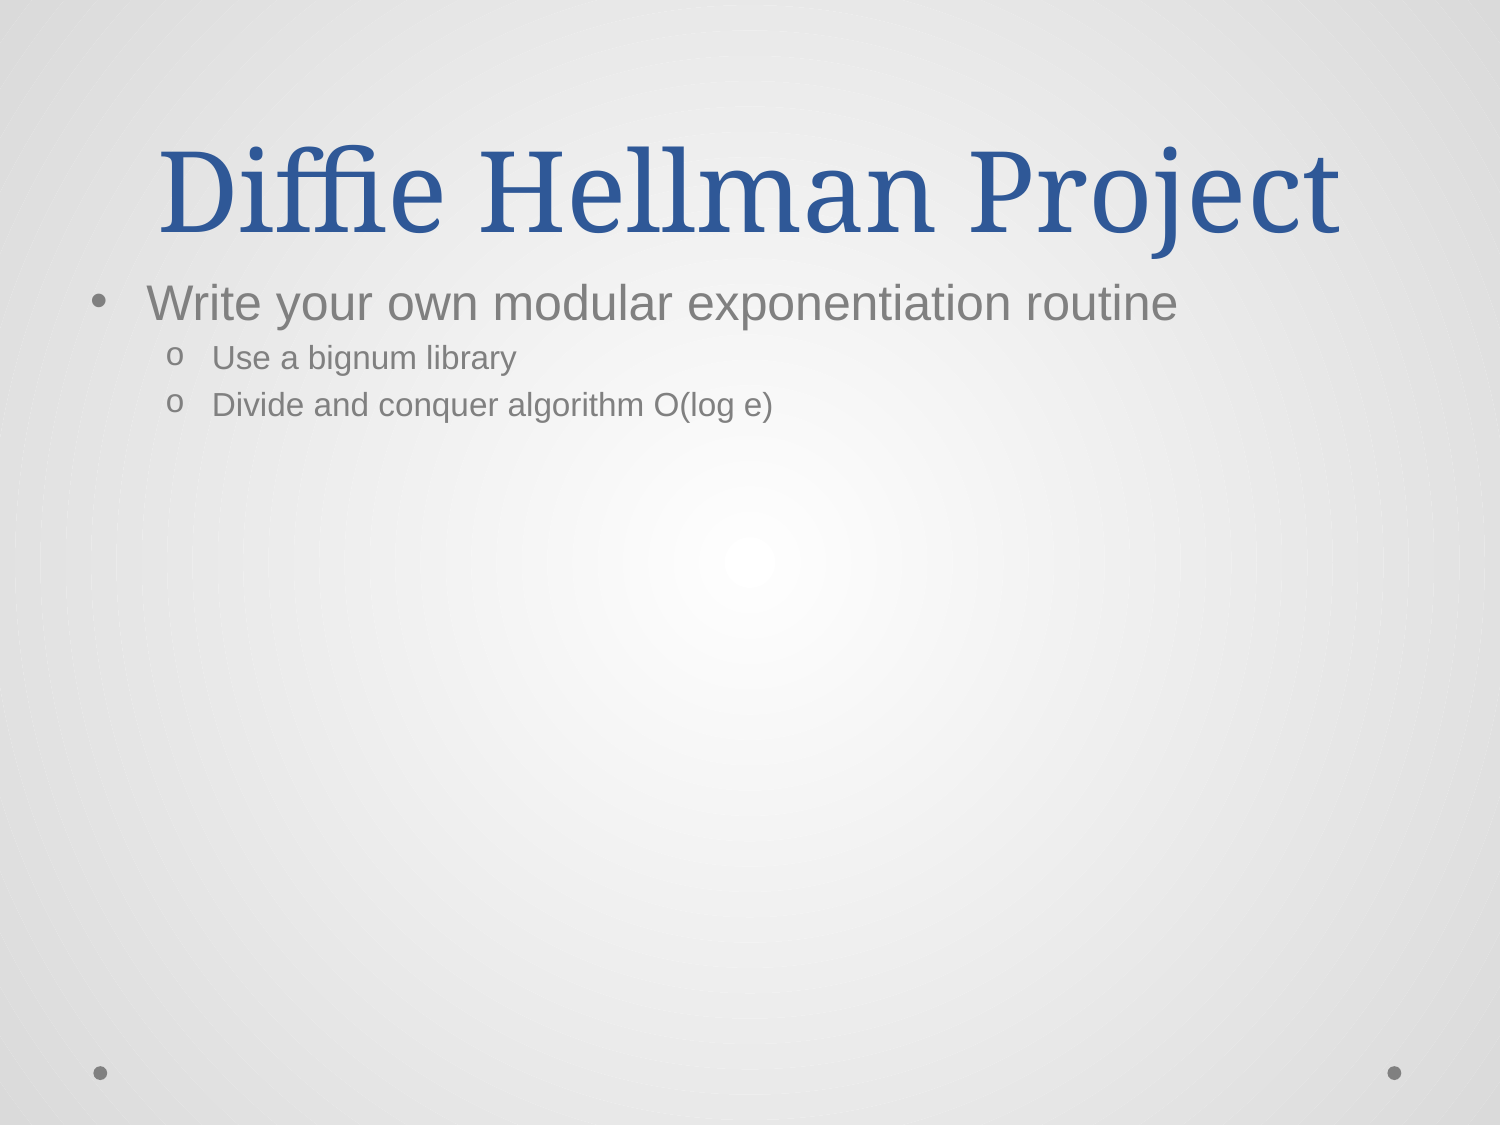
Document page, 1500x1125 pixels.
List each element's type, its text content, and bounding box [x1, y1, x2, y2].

title Diffie Hellman Project [75, 0, 1425, 262]
list Write your own modular exponentiation routine Use a bignum library Divide and conquer algorithm O(log e) [75, 262, 1425, 1005]
